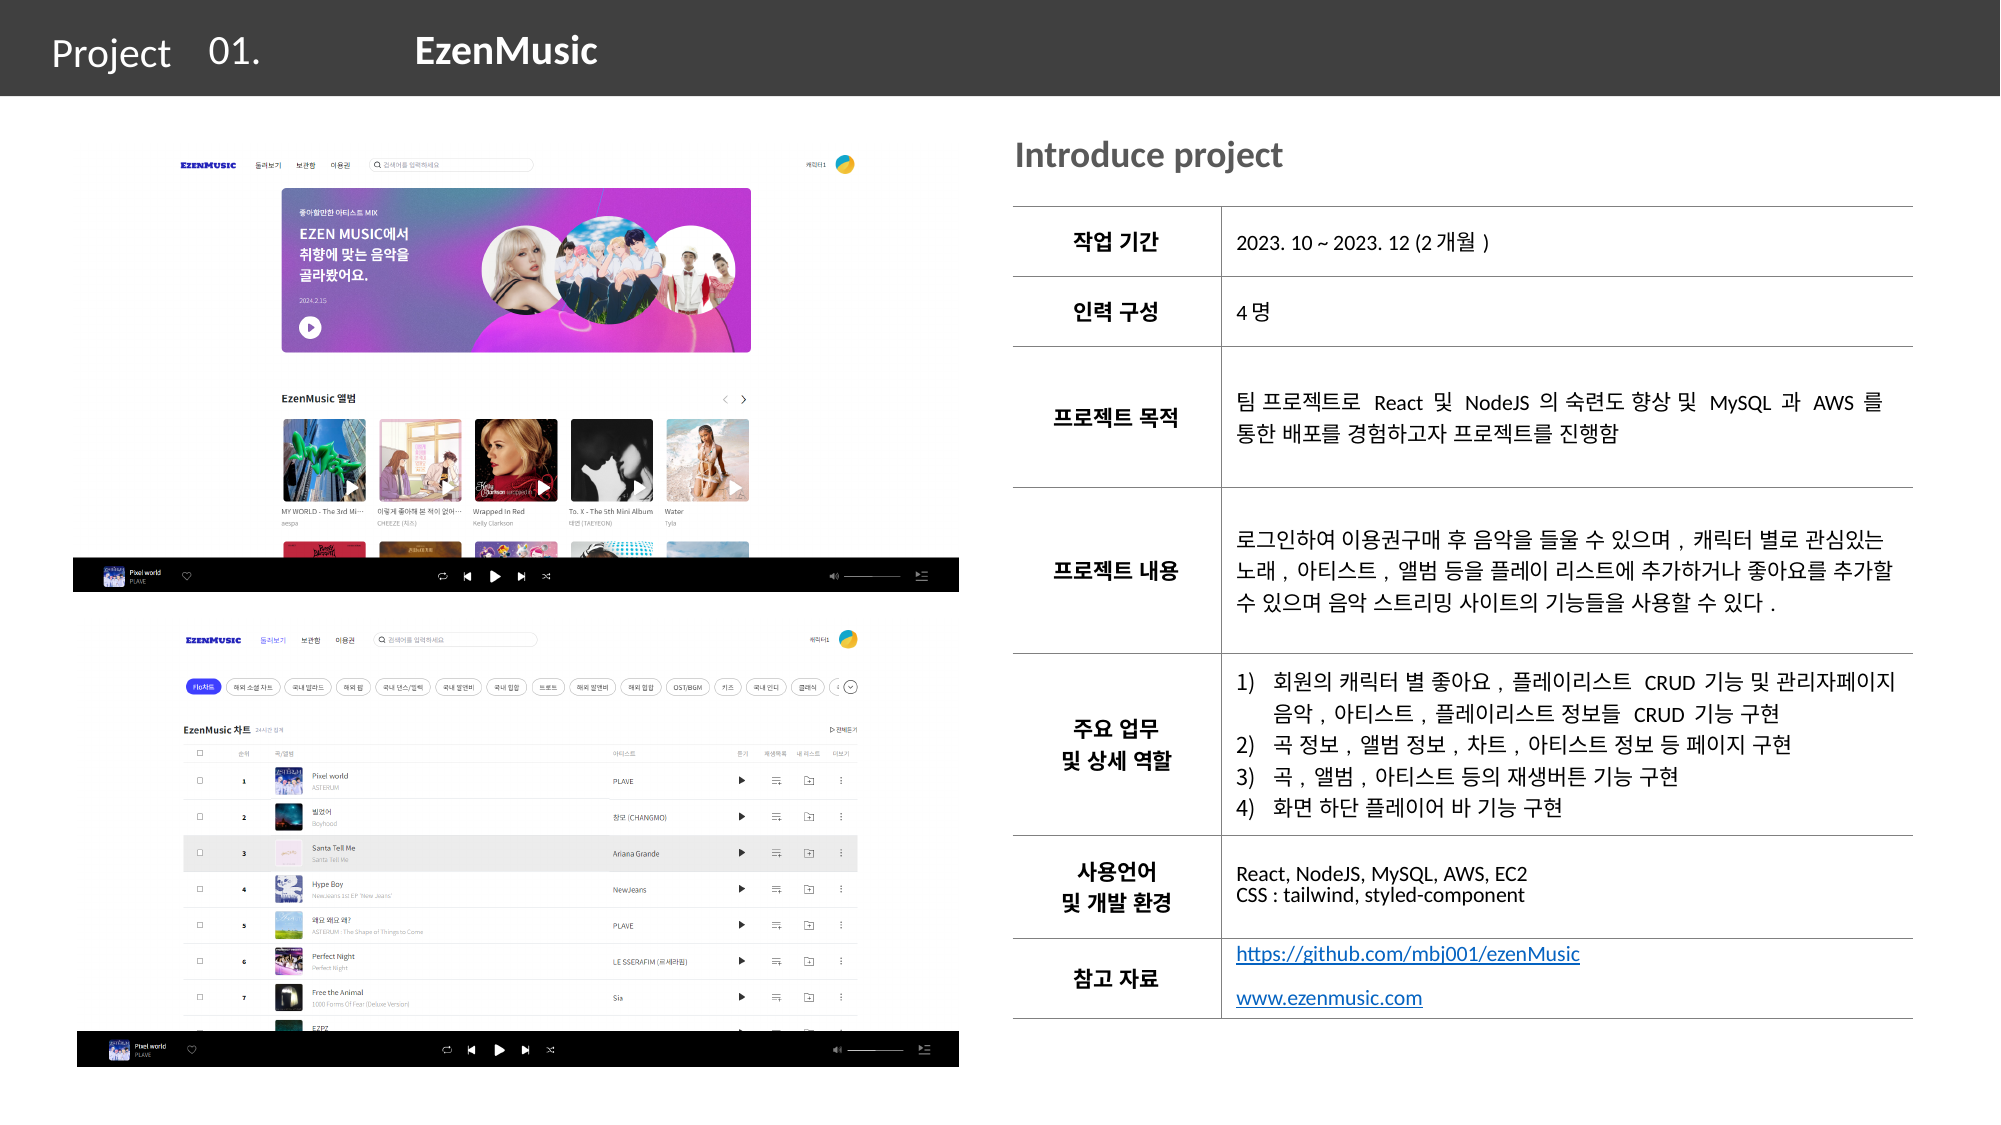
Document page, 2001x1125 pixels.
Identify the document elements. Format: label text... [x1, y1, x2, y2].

table_header 작업 기간 [1013, 207, 1221, 276]
table_cell 회원의 캐릭터 별 좋아요, 플레이리스트 CRUD 기능 및 관리자페이지 음악, 아티스트, 플레이리스트 정보들 CRUD 기능 구현 곡 정보, 앨범 정보, 차트, 아티스트 정보 등 페이지 구현 곡, 앨범, 아티스트 등의 재생버튼 기능 구현 화면 하단 플레이어 바 기능 구현 [1222, 654, 1913, 835]
table_header 2023. 10 ~ 2023. 12 (2개월) [1222, 207, 1913, 276]
table_cell 4명 [1222, 277, 1913, 346]
picture [77, 618, 959, 1067]
table_cell 사용언어 및 개발 환경 [1013, 836, 1221, 938]
picture [73, 143, 959, 592]
list EzenMusic [399, 20, 1707, 82]
table_cell 로그인하여 이용권구매 후 음악을 들울 수 있으며, 캐릭터 별로 관심있는 노래, 아티스트, 앨범 등을 플레이 리스트에 추가하거나 좋아요를 추가할 수 있으며 음악 스트리밍 사이트의 기능들을 사용할 수 있다. [1222, 488, 1913, 653]
table_cell 참고 자료 [1013, 939, 1221, 1018]
table_cell 팀 프로젝트로 React 및 NodeJS 의 숙련도 향상 및 MySQL 과 AWS 를 통한 배포를 경험하고자 프로젝트를 진행함 [1222, 347, 1913, 487]
table_cell 프로젝트 목적 [1013, 347, 1221, 487]
table_cell https://github.com/mbj001/ezenMusic www.ezenmusic.com [1222, 939, 1913, 1018]
table_cell 주요 업무 및 상세 역할 [1013, 654, 1221, 835]
table_cell 인력 구성 [1013, 277, 1221, 346]
table_cell 프로젝트 내용 [1013, 488, 1221, 653]
list 01. [193, 20, 277, 82]
table_cell React, NodeJS, MySQL, AWS, EC2 CSS : tailwind, styled-component [1222, 836, 1913, 938]
